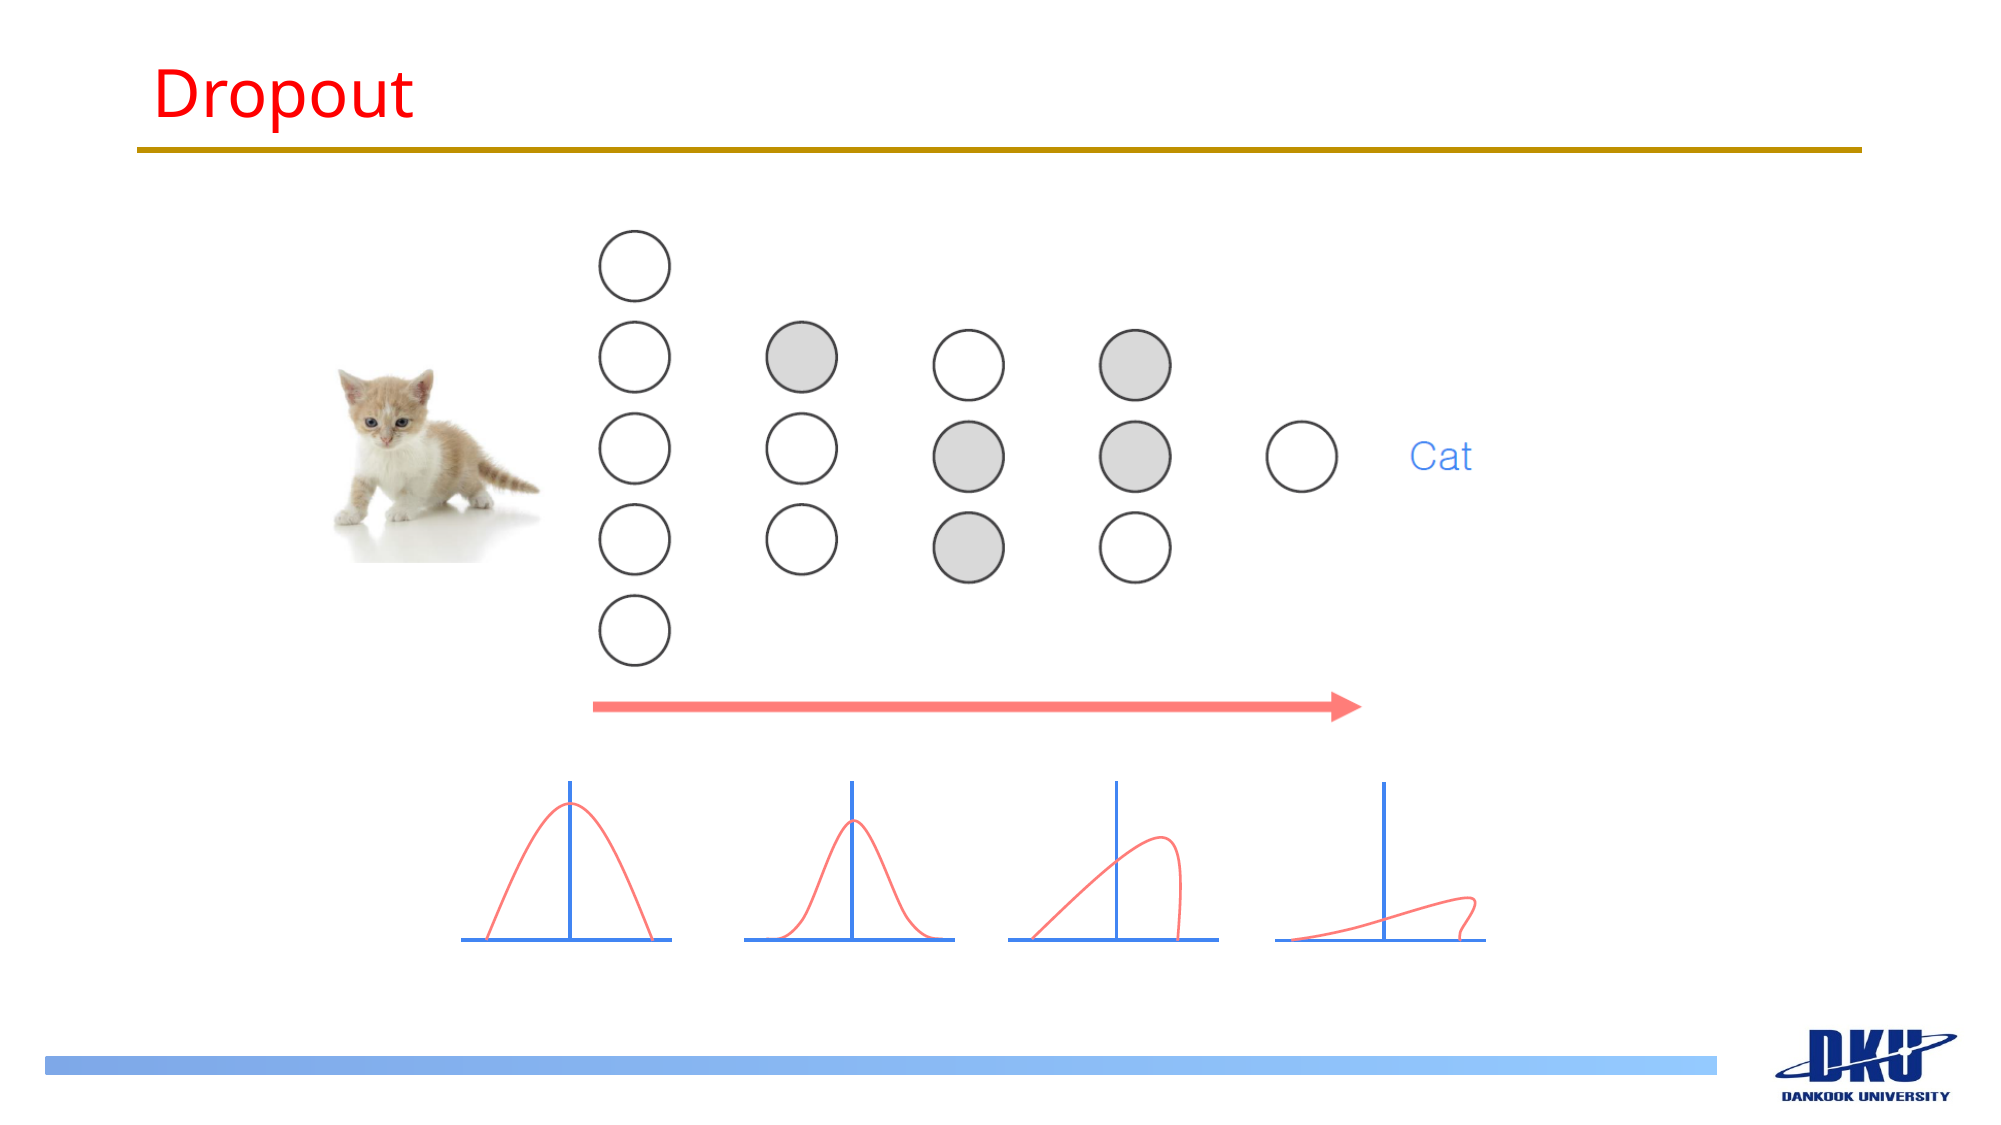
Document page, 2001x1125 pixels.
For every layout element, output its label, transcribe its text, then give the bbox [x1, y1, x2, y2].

picture [1770, 1021, 1970, 1108]
picture [317, 198, 1493, 733]
picture [450, 776, 1493, 970]
title Dropout [137, 41, 1863, 150]
